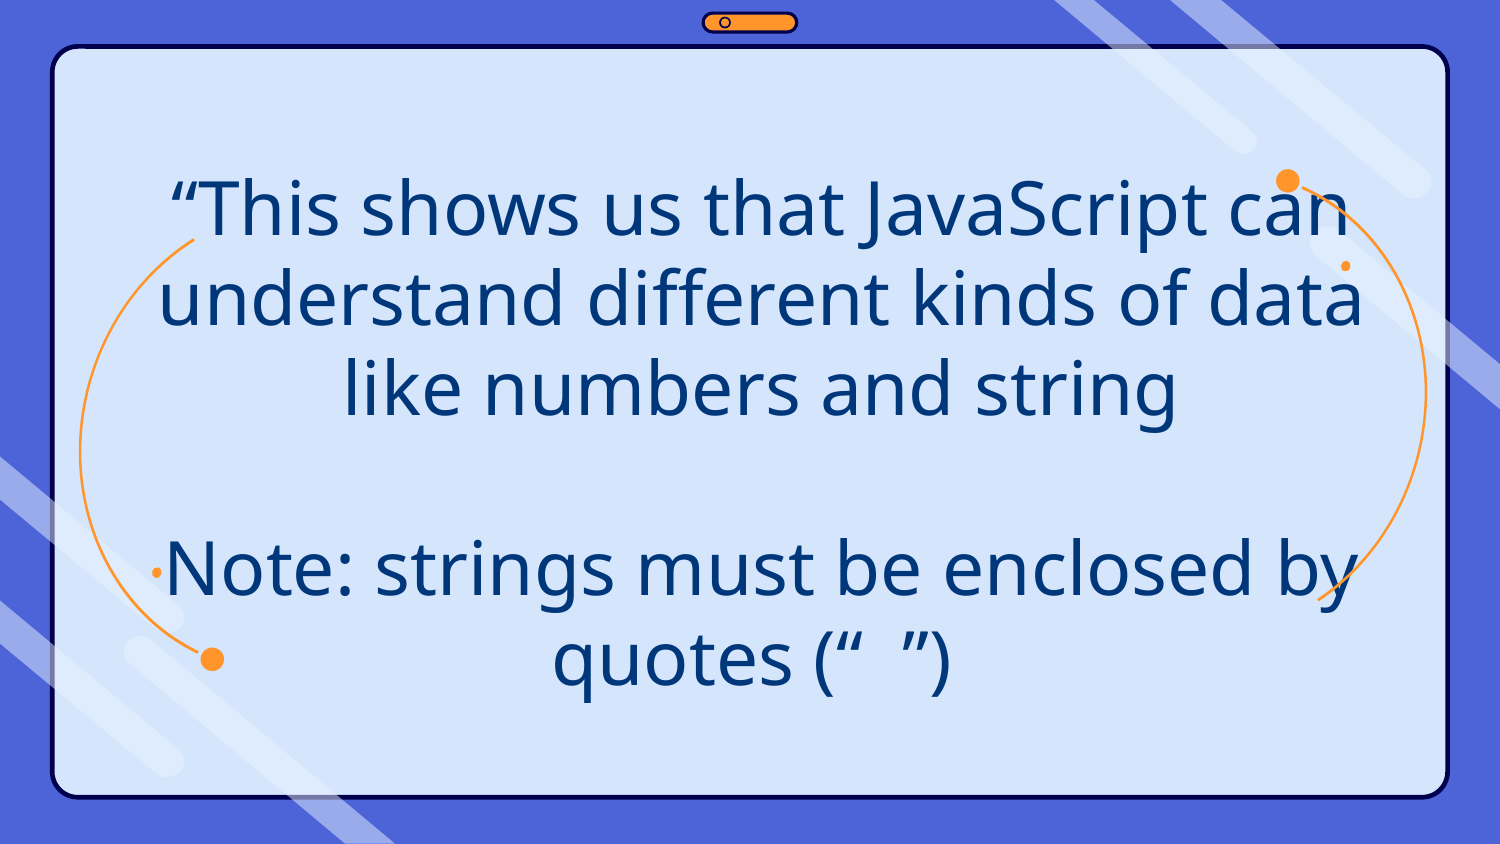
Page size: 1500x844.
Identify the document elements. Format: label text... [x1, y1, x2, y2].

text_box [1229, 171, 1458, 616]
subtitle “This shows us that JavaScript can understand different kinds of data like numbers and string Note: strings must be enclosed by quotes (“ ”) [122, 94, 1402, 767]
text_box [48, 223, 277, 668]
